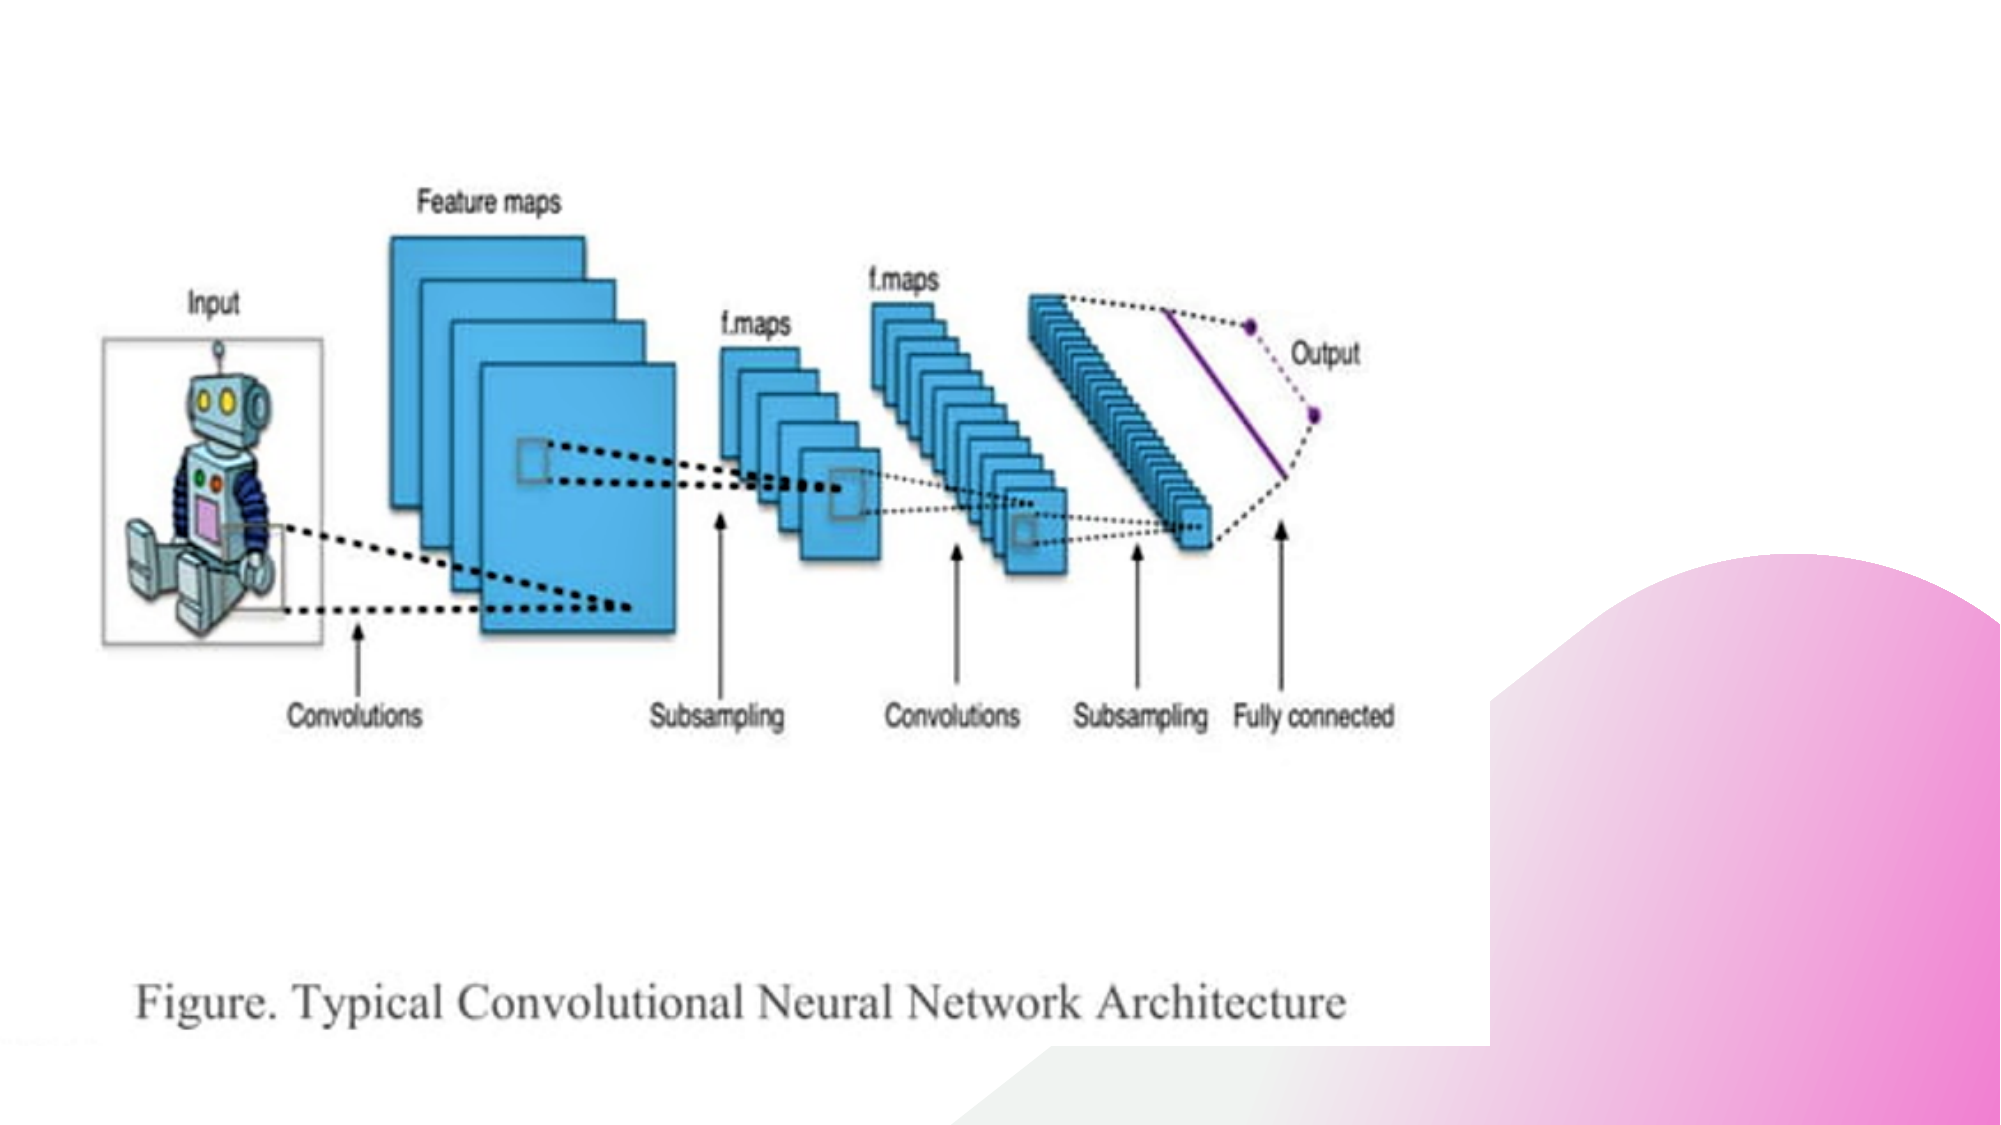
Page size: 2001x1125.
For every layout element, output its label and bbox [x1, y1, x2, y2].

list [0, 62, 1490, 1046]
